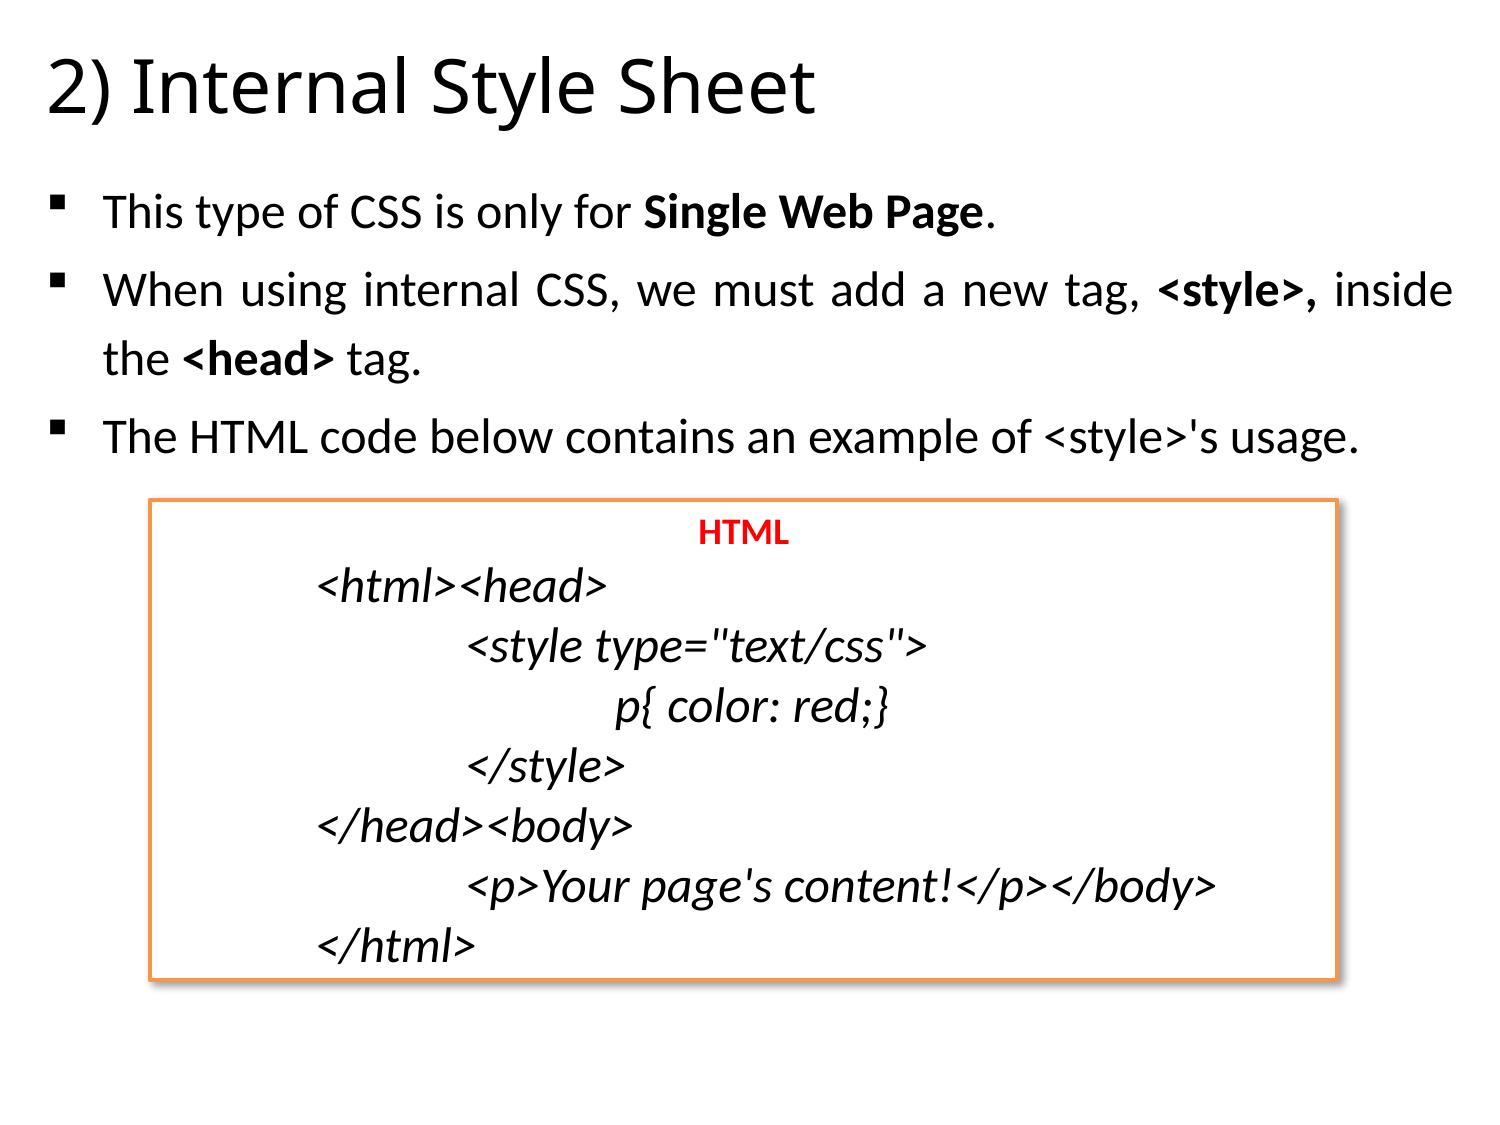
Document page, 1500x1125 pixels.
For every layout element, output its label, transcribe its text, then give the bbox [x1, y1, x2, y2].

title 2) Internal Style Sheet [31, 17, 1469, 150]
text_box HTML <html><head> <style type="text/css"> p{ color: red;} </style> </head><body> <p>Your page's content!</p></body> </html> [148, 498, 1339, 982]
list This type of CSS is only for Single Web Page. When using internal CSS, we must add a new tag, <style>, inside the <head> tag. The HTML code below contains an example of <style>'s usage. [31, 162, 1469, 1038]
